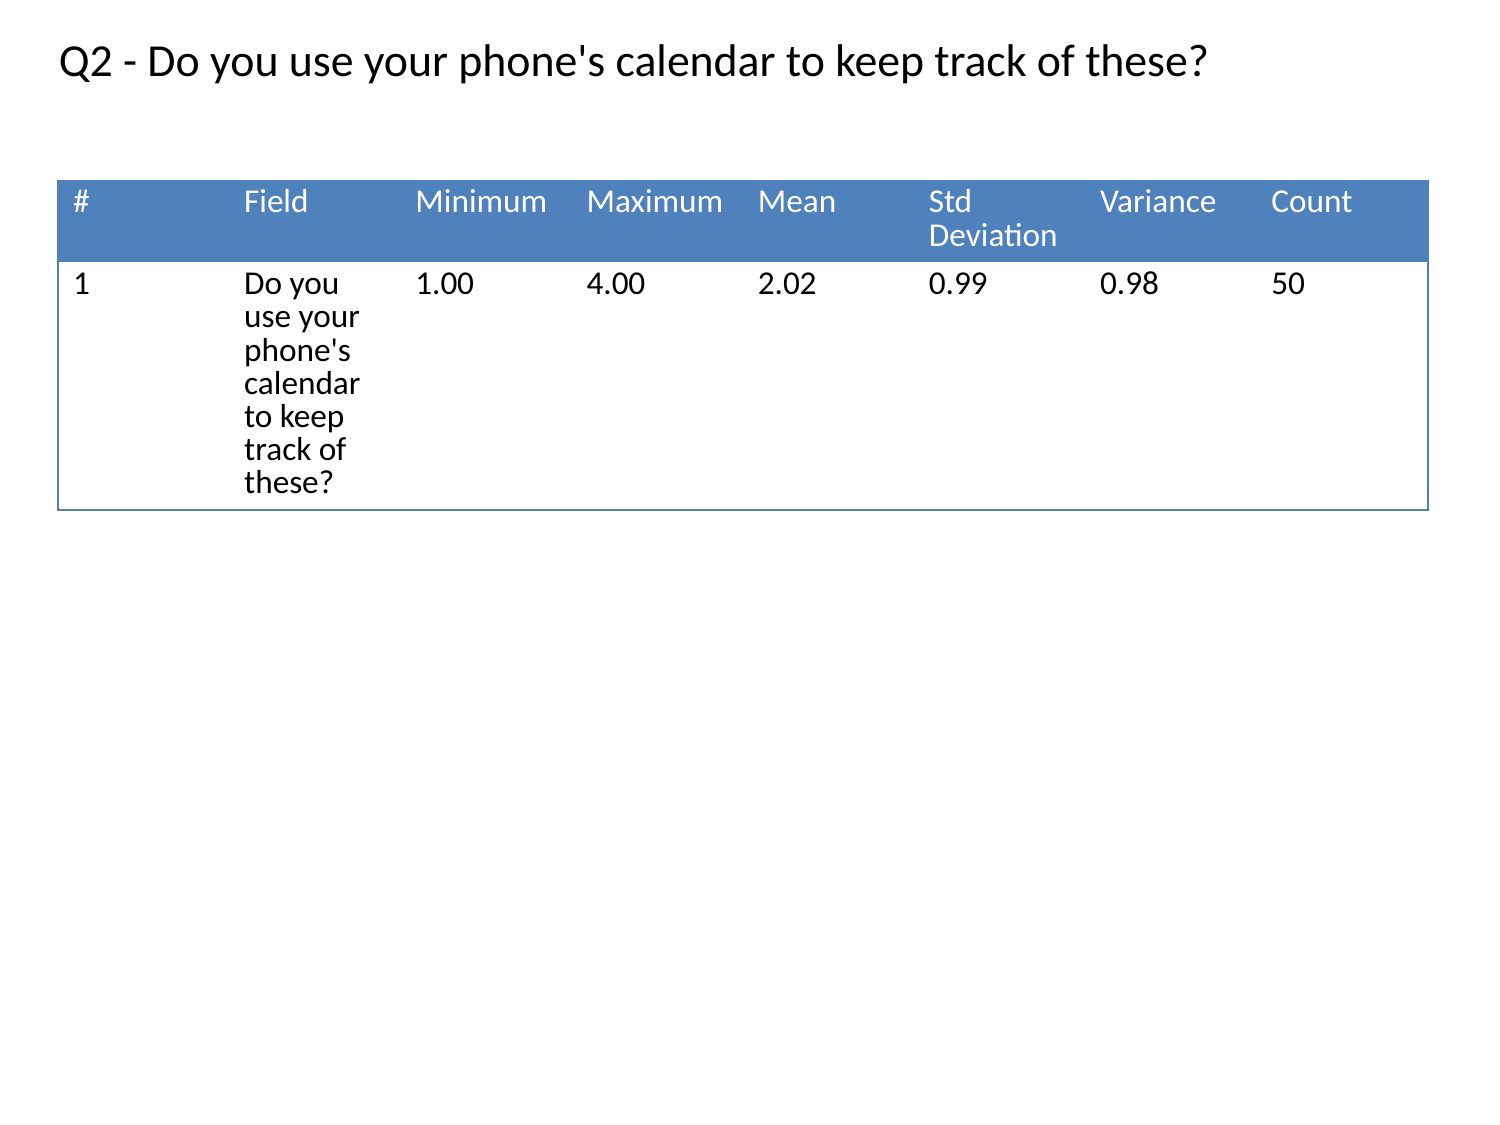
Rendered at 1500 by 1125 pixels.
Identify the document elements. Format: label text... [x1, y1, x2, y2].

text_box Q2 - Do you use your phone's calendar to keep track of these? [44, 22, 1395, 84]
table_header Maximum [572, 181, 743, 262]
table_cell 1.00 [400, 262, 572, 509]
table_cell 4.00 [572, 262, 743, 509]
table_header # [59, 181, 229, 262]
table_header Count [1256, 181, 1427, 262]
table_header Minimum [400, 181, 572, 262]
table_header Field [229, 181, 400, 262]
table_header Variance [1085, 181, 1256, 262]
table_header Std Deviation [914, 181, 1085, 262]
table_cell Do you use your phone's calendar to keep track of these? [229, 262, 400, 509]
table_header Mean [743, 181, 914, 262]
table_cell 0.99 [914, 262, 1085, 509]
table_cell 50 [1256, 262, 1427, 509]
table_cell 1 [59, 262, 229, 509]
table_cell 0.98 [1085, 262, 1256, 509]
table_cell 2.02 [743, 262, 914, 509]
